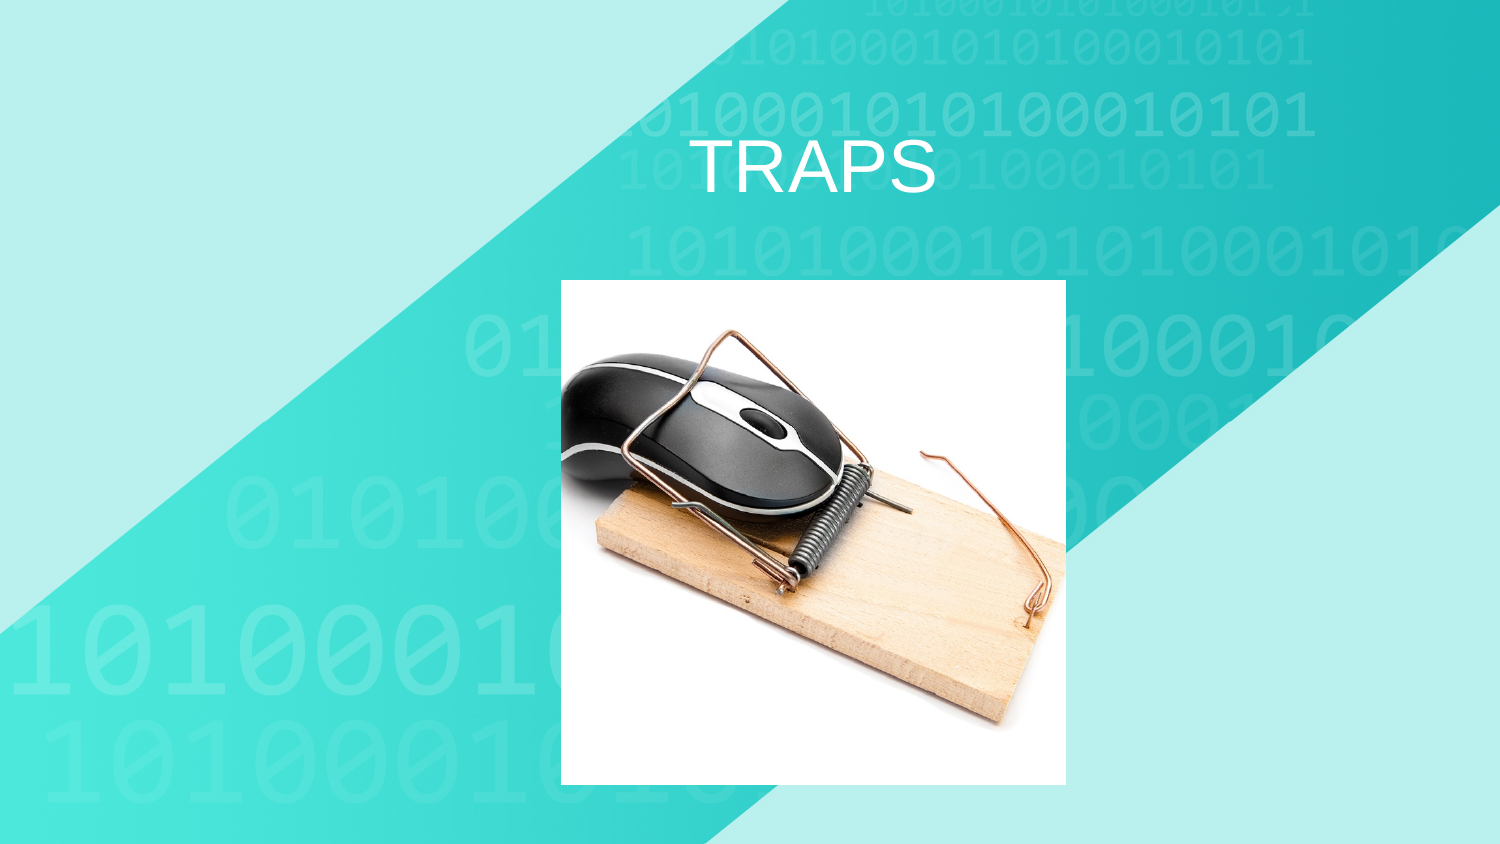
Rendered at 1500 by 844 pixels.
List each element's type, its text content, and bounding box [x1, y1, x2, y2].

list TRAPS [494, 114, 1133, 210]
picture [0, 0, 1500, 844]
